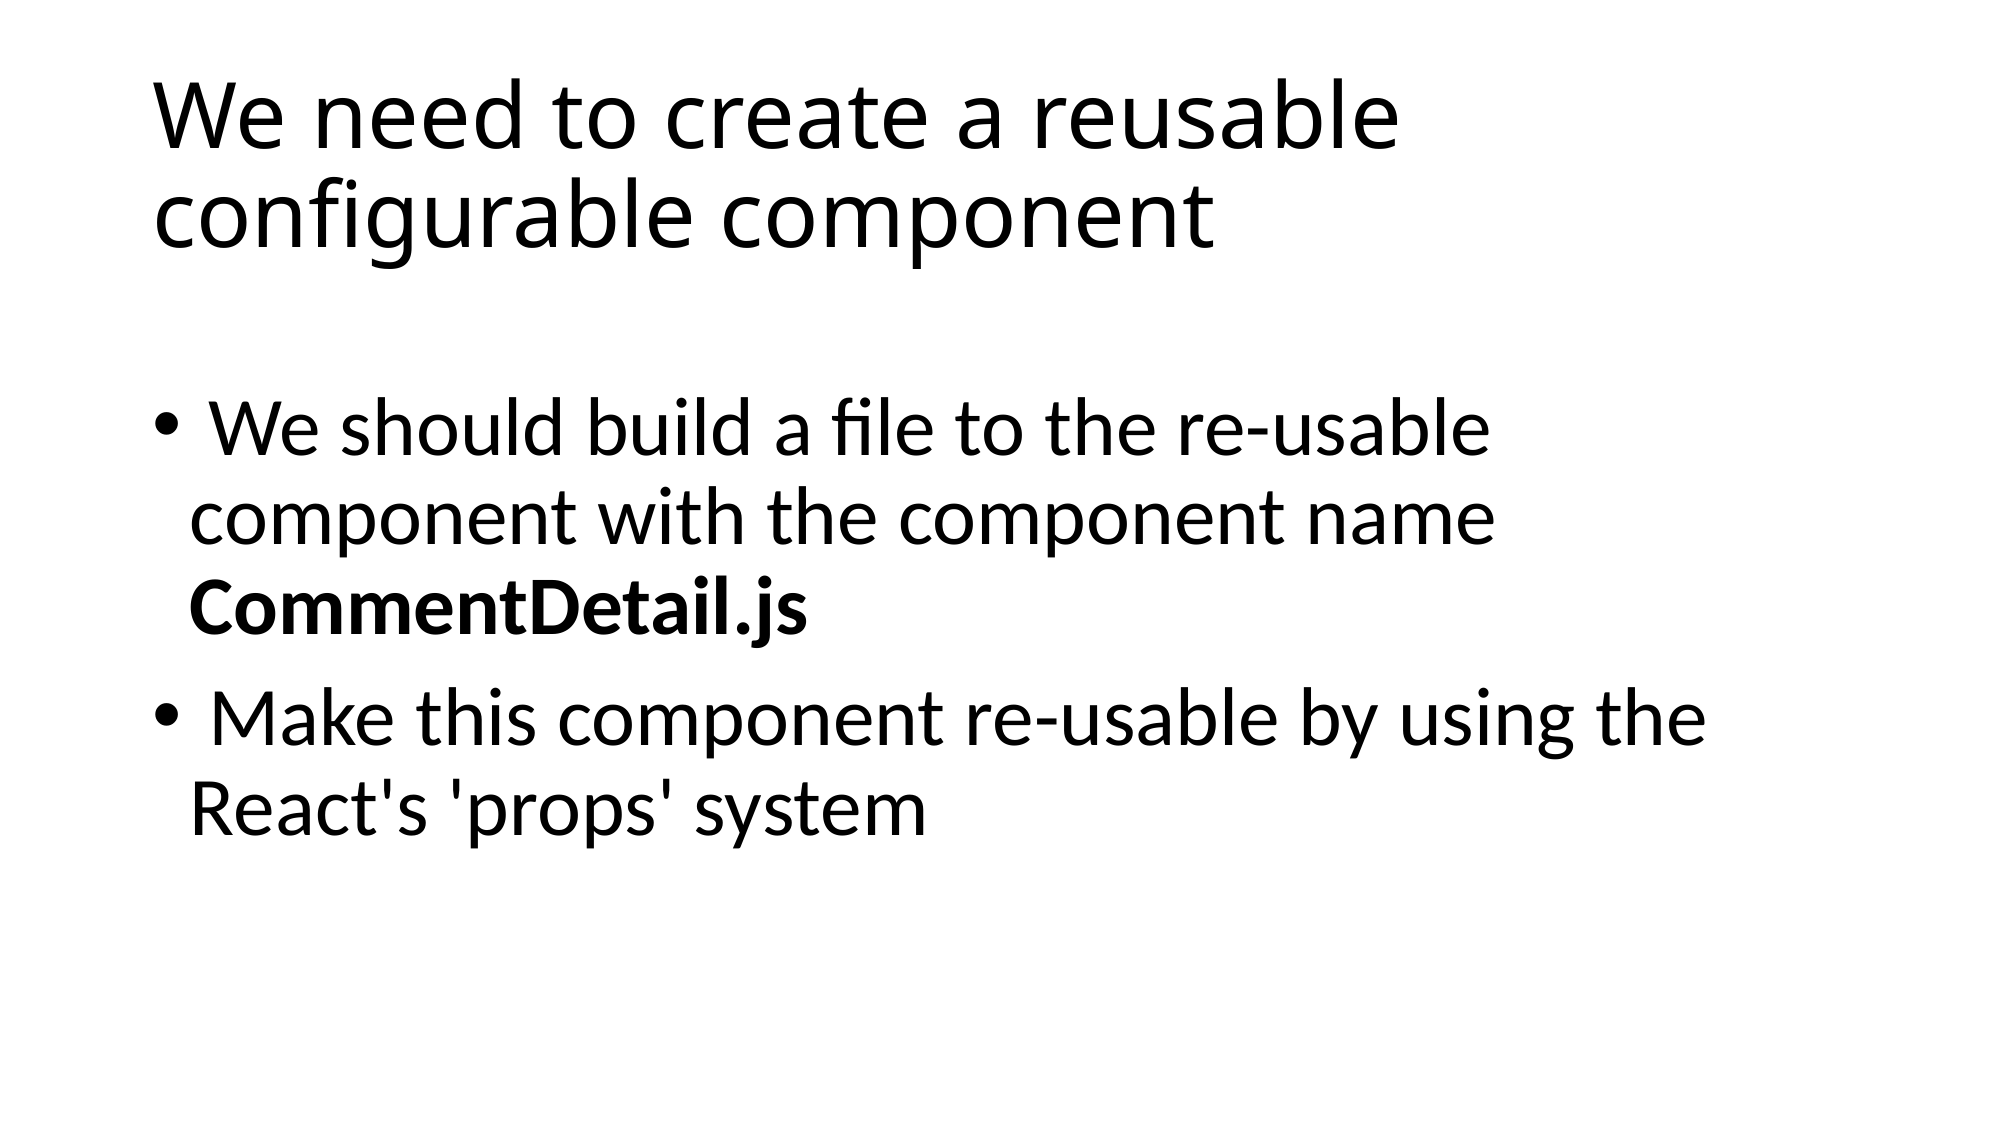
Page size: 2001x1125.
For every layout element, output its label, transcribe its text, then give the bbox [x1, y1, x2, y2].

list We should build a file to the re-usable component with the component name CommentDetail.js Make this component re-usable by using the React's 'props' system [137, 375, 1863, 923]
title We need to create a reusable configurable component [137, 59, 1863, 278]
